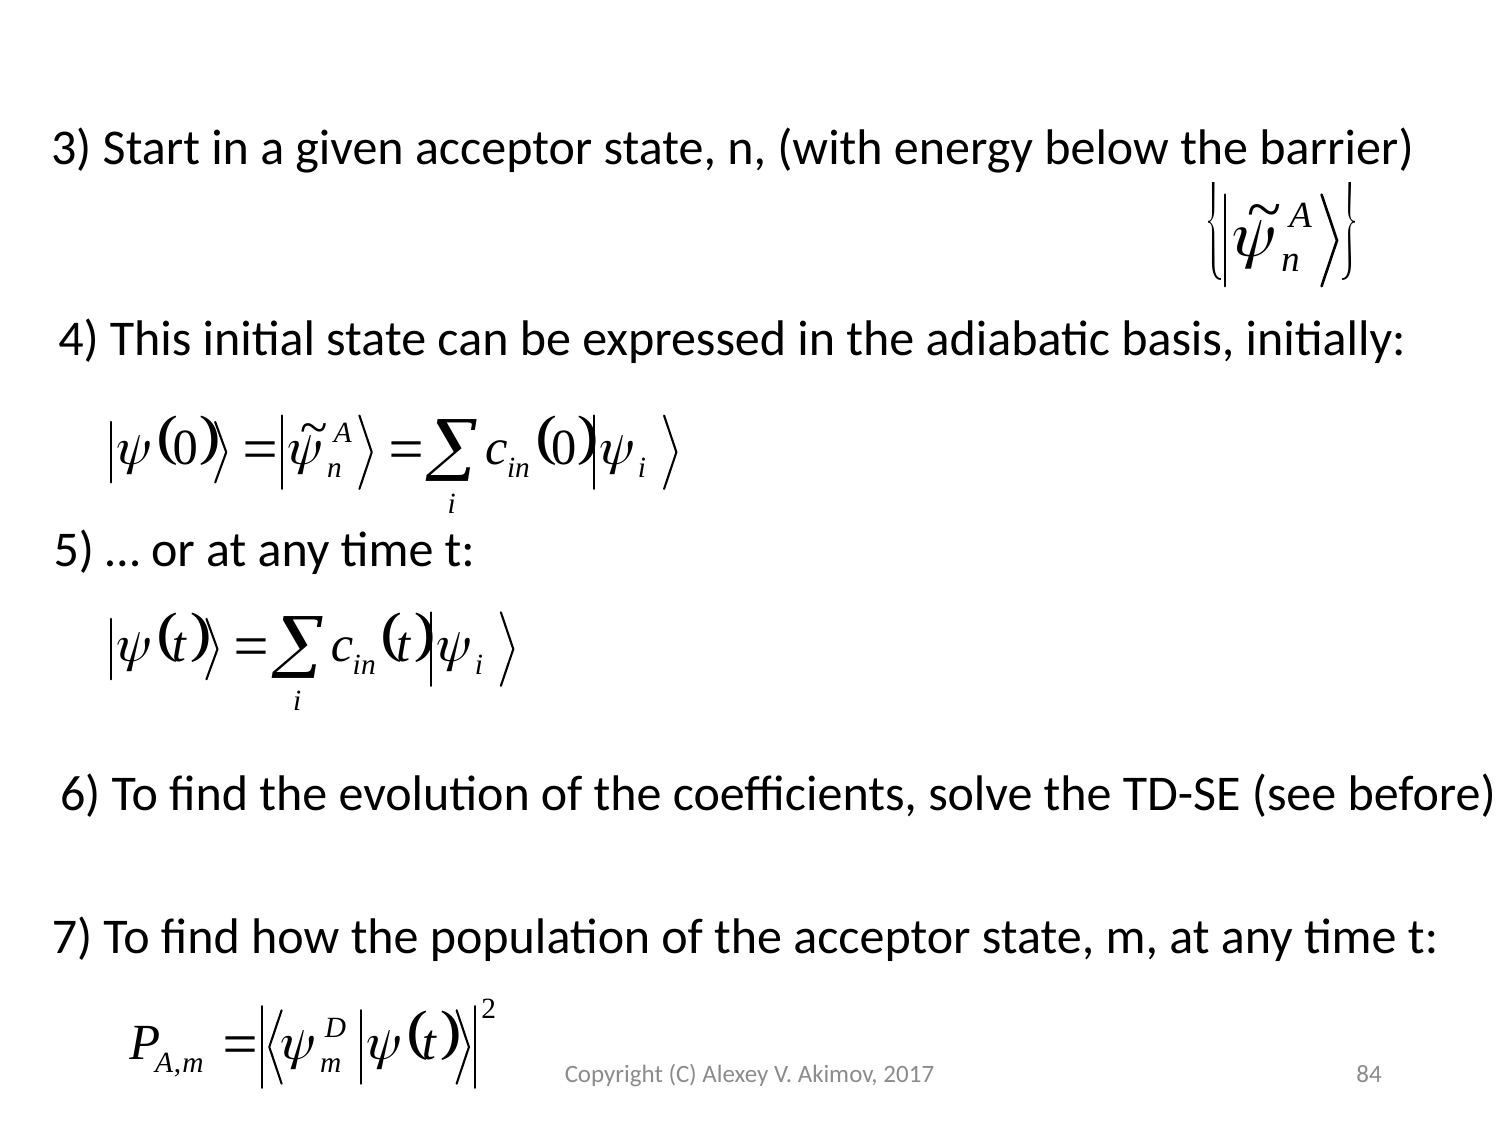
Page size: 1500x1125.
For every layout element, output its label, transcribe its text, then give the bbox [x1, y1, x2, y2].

text_box 3) Start in a given acceptor state, n, (with energy below the barrier) [36, 106, 1430, 182]
slide_number 84 [1059, 1042, 1397, 1103]
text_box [101, 602, 526, 721]
footer Copyright (C) Alexey V. Akimov, 2017 [496, 1042, 1004, 1103]
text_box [101, 405, 687, 524]
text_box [1197, 182, 1366, 299]
text_box 6) To find the evolution of the coefficients, solve the TD-SE (see before) [45, 752, 1500, 828]
text_box 5) … or at any time t: [38, 509, 491, 645]
text_box 7) To find how the population of the acceptor state, m, at any time t: [37, 896, 1454, 972]
text_box 4) This initial state can be expressed in the adiabatic basis, initially: [43, 298, 1422, 433]
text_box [120, 983, 508, 1098]
